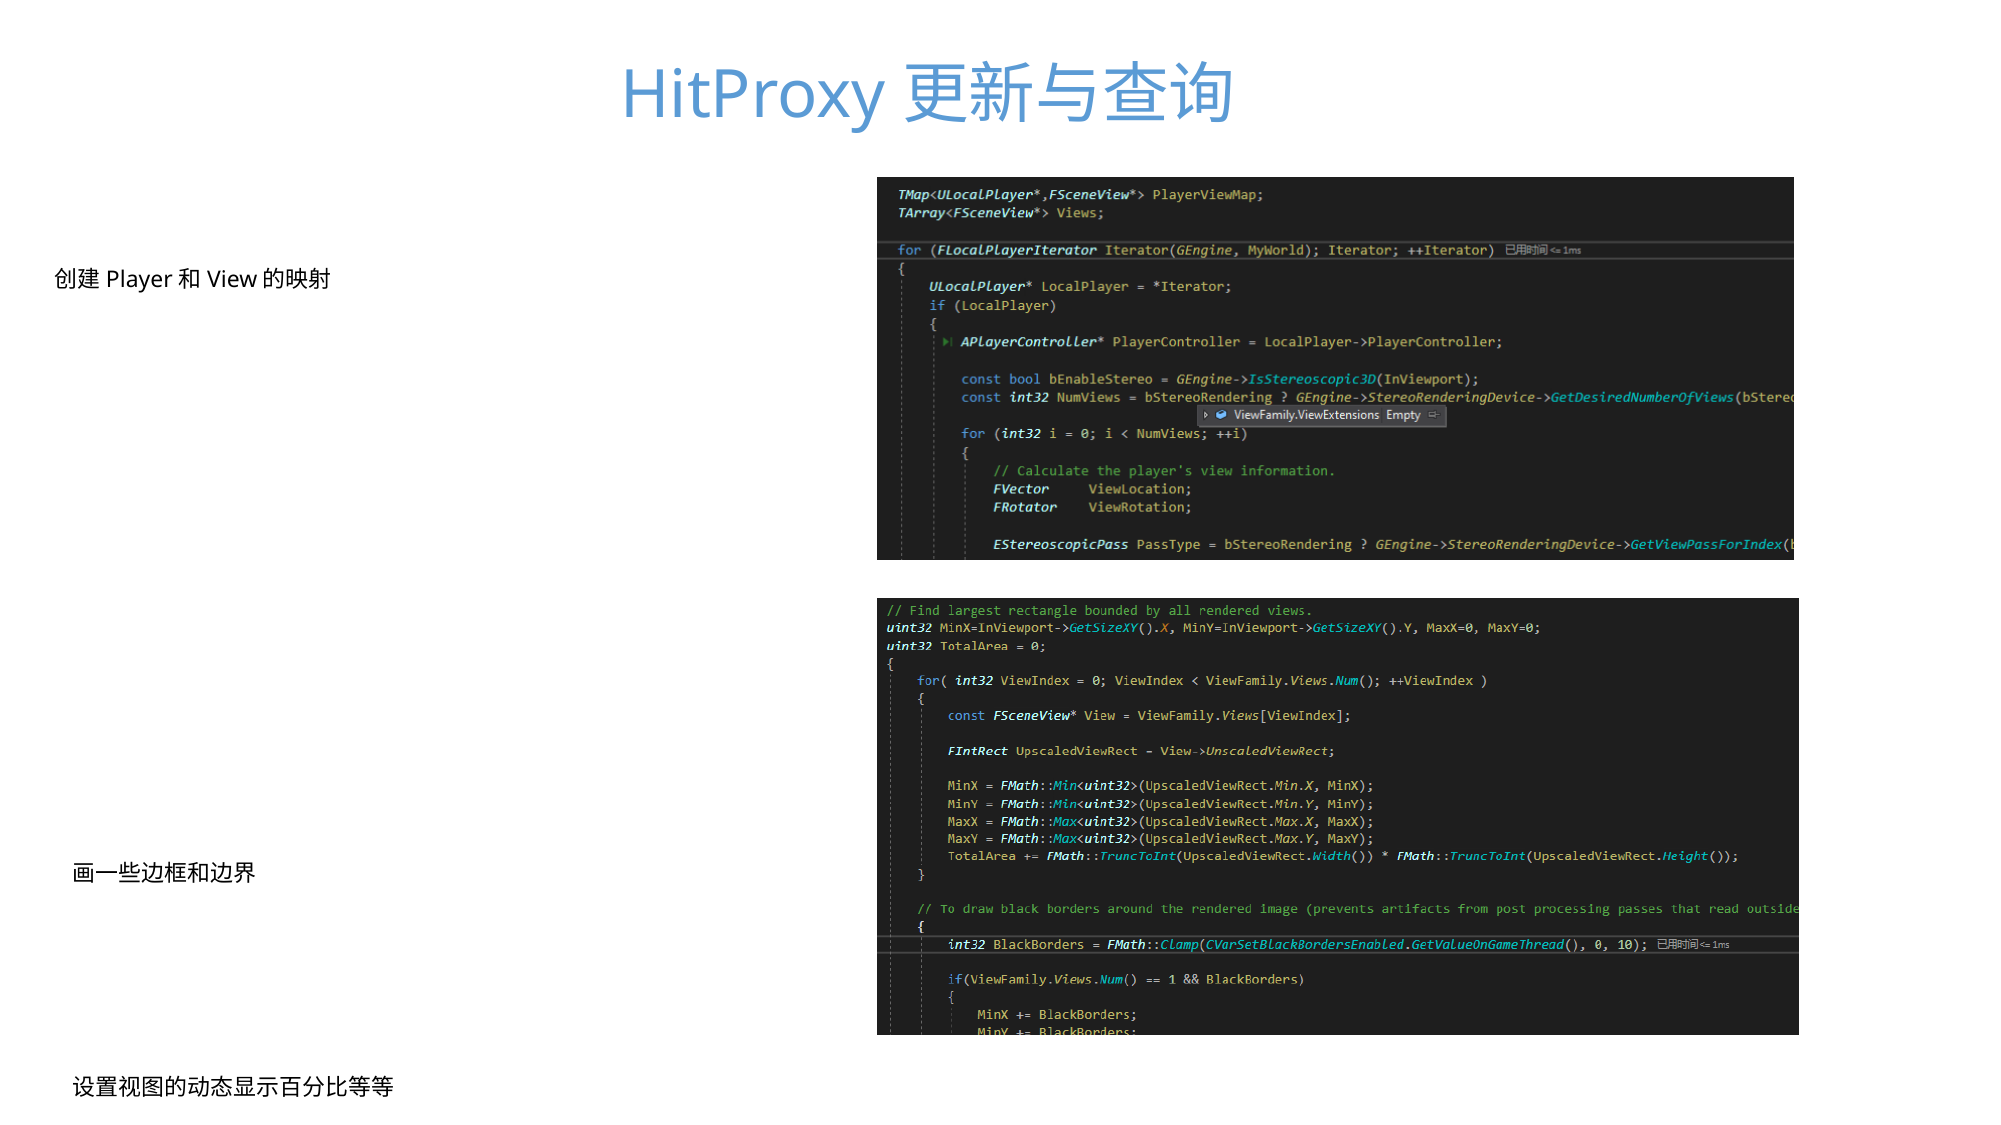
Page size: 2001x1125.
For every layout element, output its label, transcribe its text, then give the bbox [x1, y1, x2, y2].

text_box HitProxy更新与查询 [605, 43, 1251, 139]
text_box 创建Player和View的映射 [39, 257, 456, 300]
text_box 设置视图的动态显示百分比等等 [57, 1065, 414, 1108]
picture [877, 598, 1799, 1035]
text_box 画一些边框和边界 [57, 851, 334, 894]
picture [877, 177, 1794, 560]
